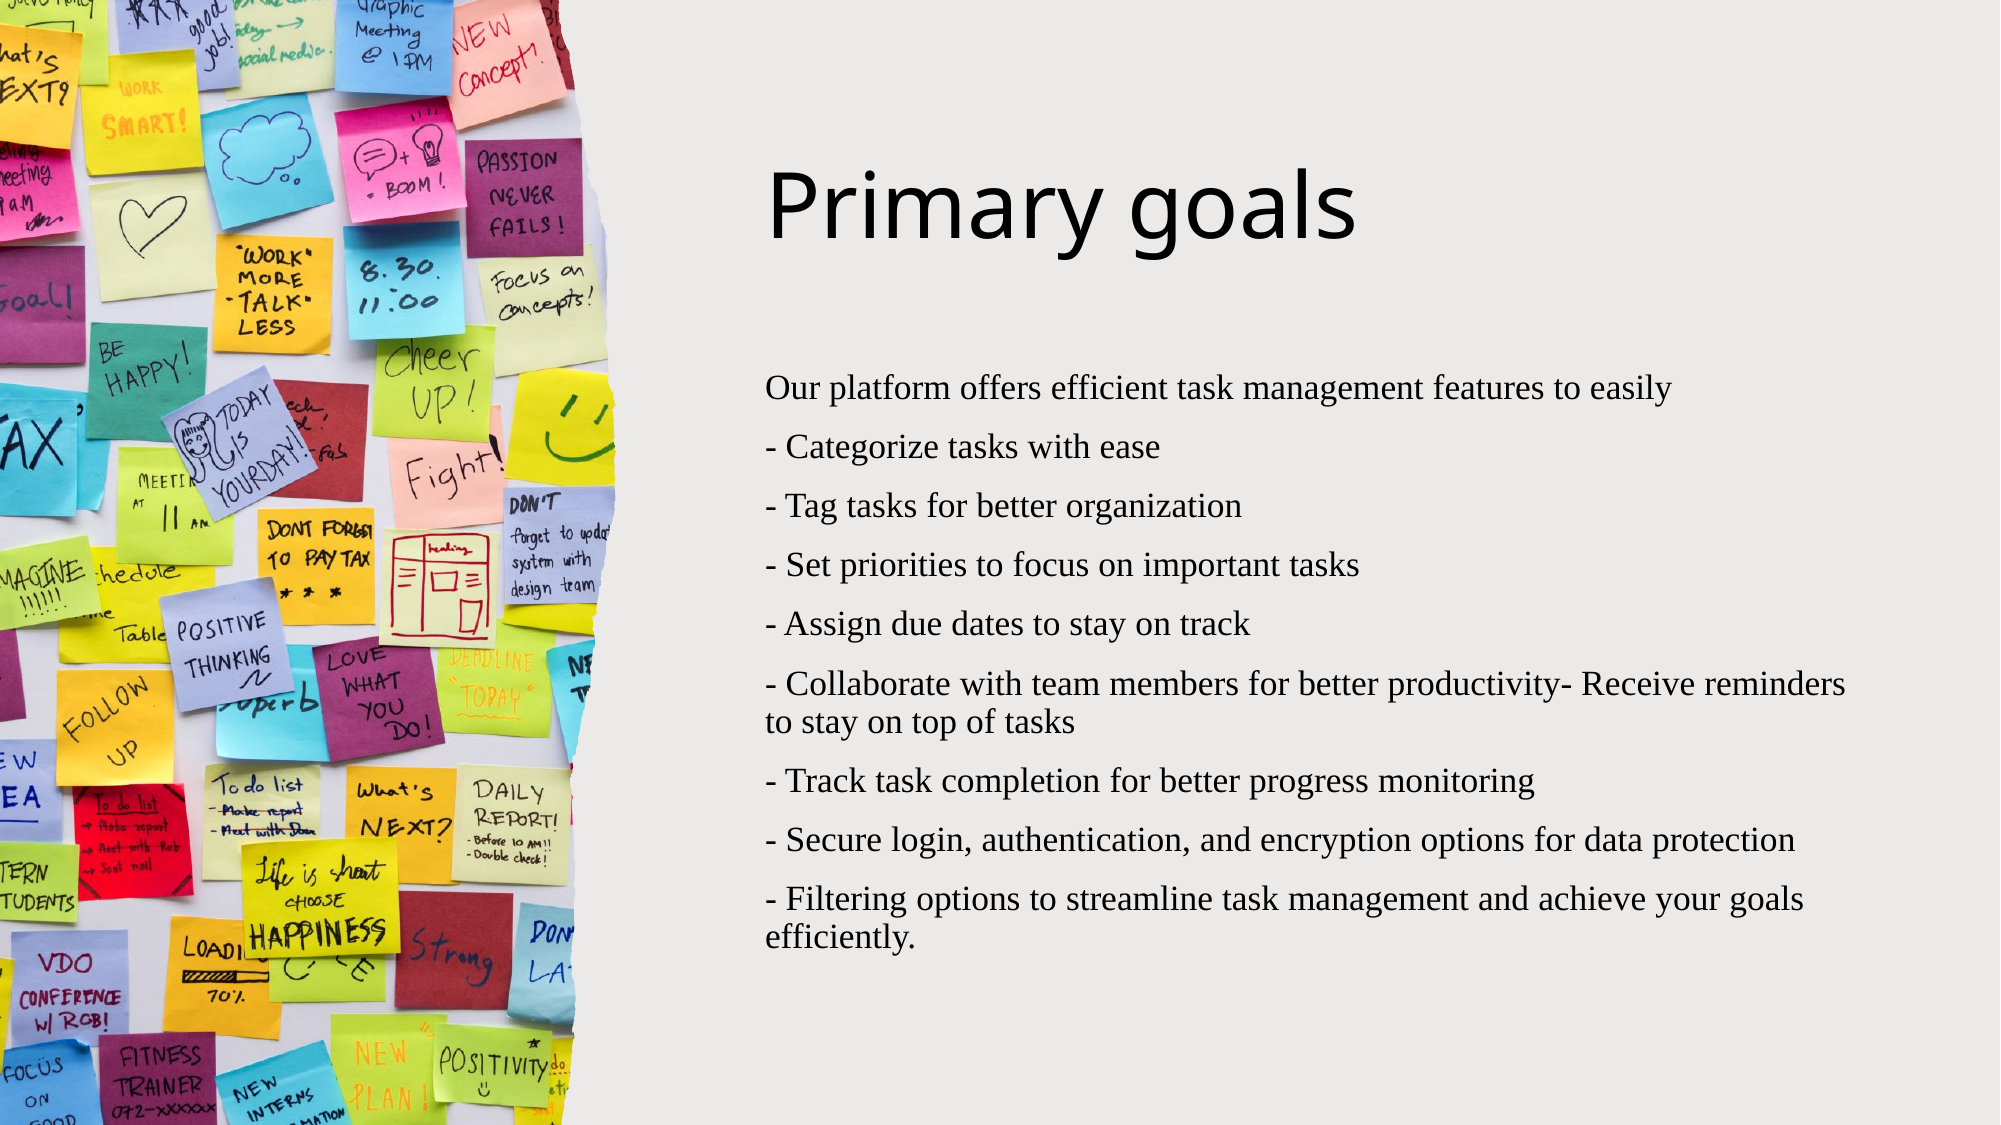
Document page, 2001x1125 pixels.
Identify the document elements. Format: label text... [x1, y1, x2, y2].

picture [0, 0, 616, 1125]
list Our platform offers efficient task management features to easily - Categorize tasks with ease - Tag tasks for better organization - Set priorities to focus on important tasks - Assign due dates to stay on track - Collaborate with team members for better productivity- Receive reminders to stay on top of tasks - Track task completion for better progress monitoring - Secure login, authentication, and encryption options for data protection - Filtering options to streamline task management and achieve your goals efficiently. [750, 361, 1863, 1002]
text_box [616, 0, 2000, 1125]
title Primary goals [750, 98, 1863, 319]
